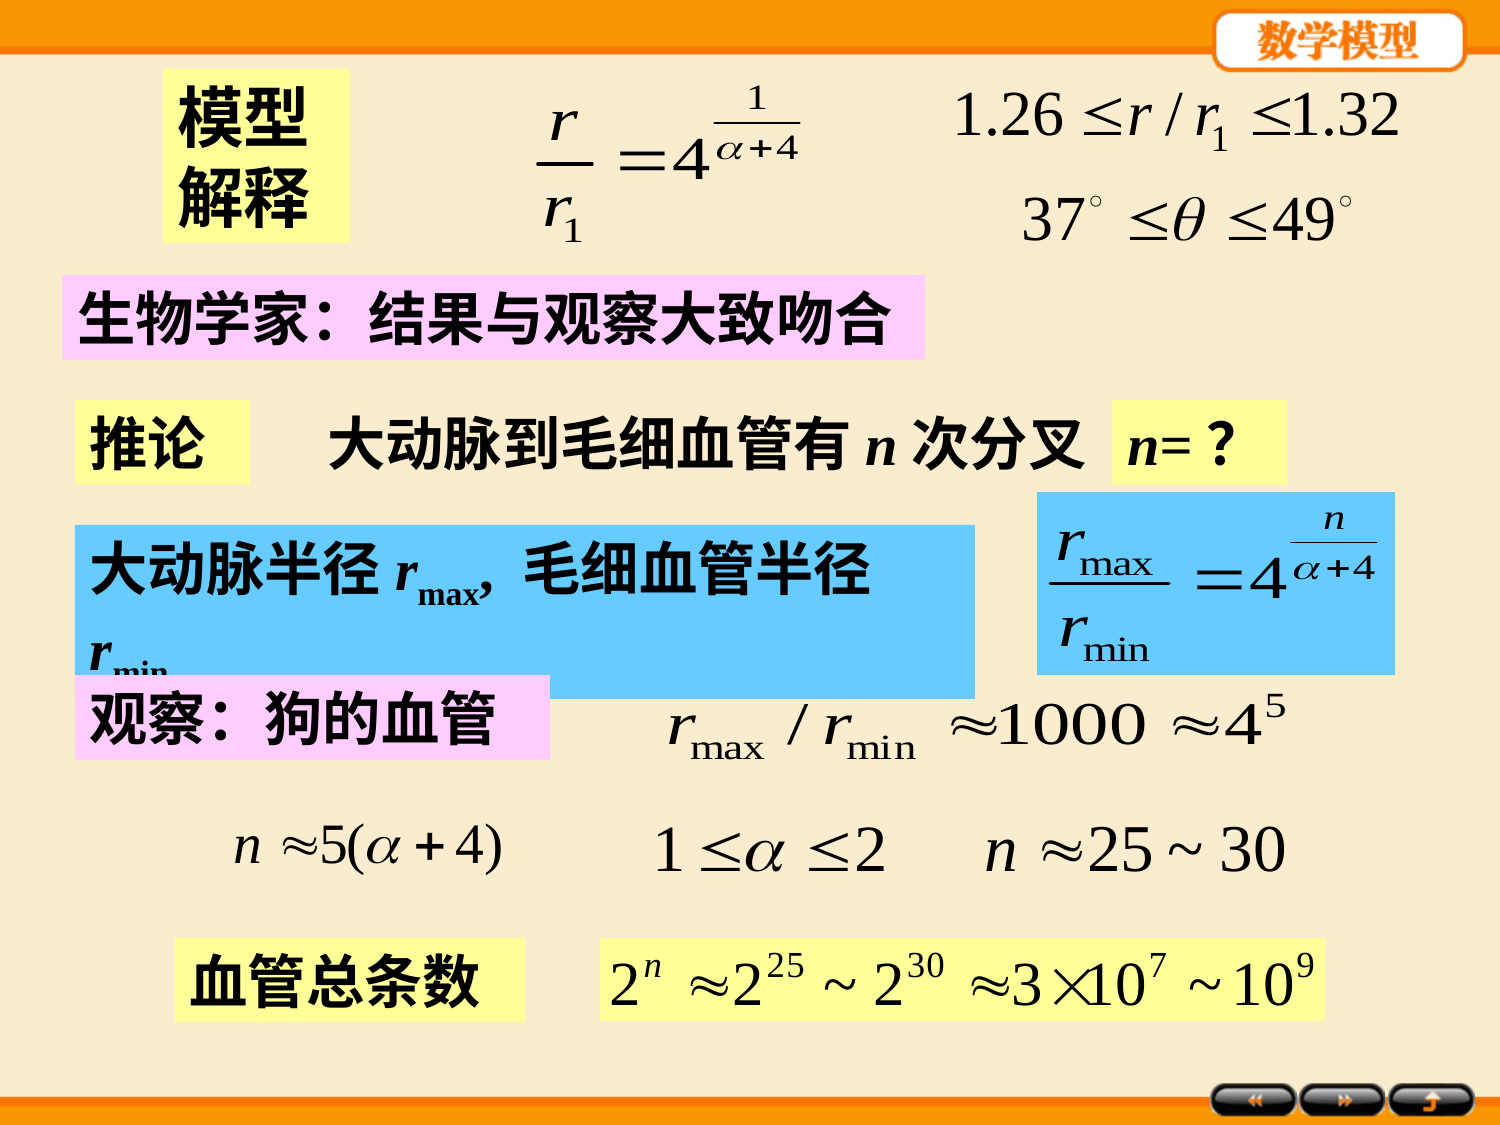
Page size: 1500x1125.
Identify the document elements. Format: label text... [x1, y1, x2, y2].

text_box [599, 937, 1326, 1022]
text_box 血管总条数 [174, 937, 525, 1023]
text_box 大动脉到毛细血管有n次分叉 [312, 399, 1112, 485]
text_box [654, 678, 1301, 776]
text_box 模型解释 [162, 68, 350, 244]
text_box n=？ [1112, 399, 1288, 485]
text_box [224, 811, 513, 888]
text_box 生物学家：结果与观察大致吻合 [62, 275, 925, 360]
picture [0, 0, 1500, 1125]
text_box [974, 809, 1301, 888]
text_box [949, 74, 1415, 268]
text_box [1037, 491, 1396, 676]
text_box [649, 810, 901, 888]
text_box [524, 72, 813, 256]
text_box 推论 [75, 399, 250, 485]
text_box 观察：狗的血管 [75, 675, 550, 760]
text_box 大动脉半径rmax, 毛细血管半径rmin [74, 524, 975, 699]
